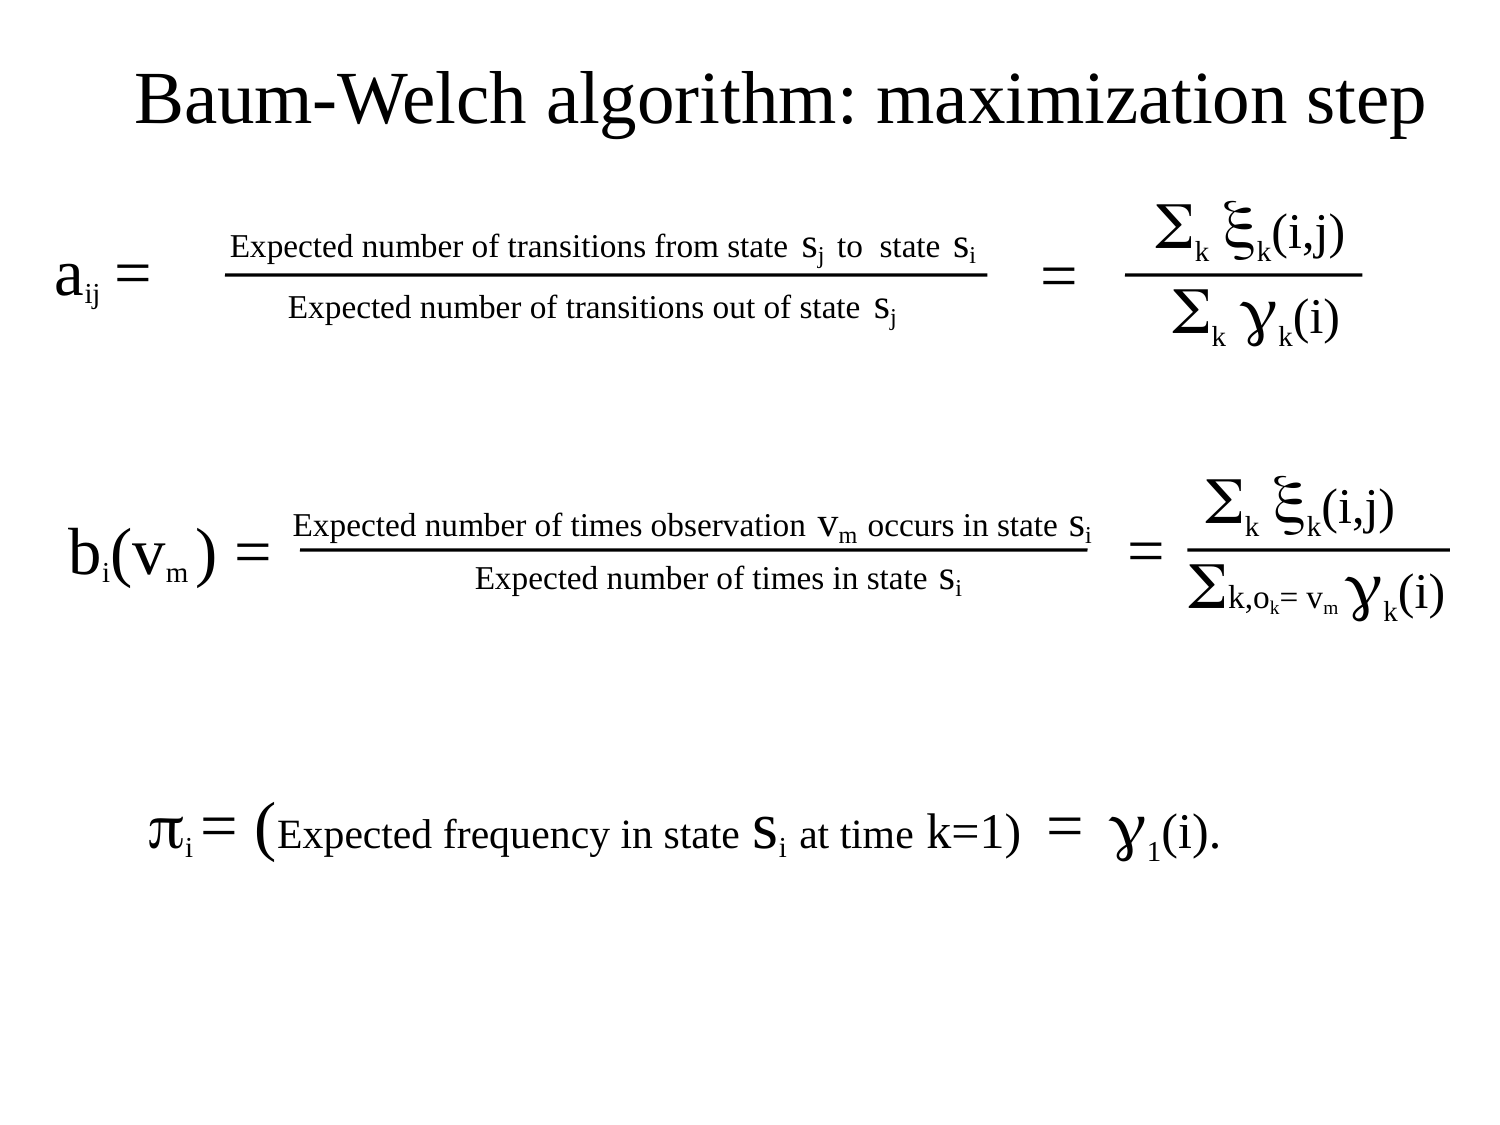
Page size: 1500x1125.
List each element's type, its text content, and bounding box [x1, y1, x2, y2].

text_box Expected number of transitions from state sj to state si Expected number of transitions out of state sj [215, 199, 992, 340]
text_box i = (Expected frequency in state si at time k=1) = 1(i). [133, 774, 1249, 875]
text_box aij = [39, 221, 185, 317]
text_box bi(vm ) = [53, 500, 277, 596]
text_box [1024, 174, 1364, 351]
text_box Expected number of times observation vm occurs in state si Expected number of times in state si [277, 487, 1107, 609]
text_box = [1112, 499, 1173, 595]
text_box k k(i,j) k,ok= vm k(i) [1173, 449, 1461, 635]
title Baum-Welch algorithm: maximization step [99, 0, 1463, 188]
